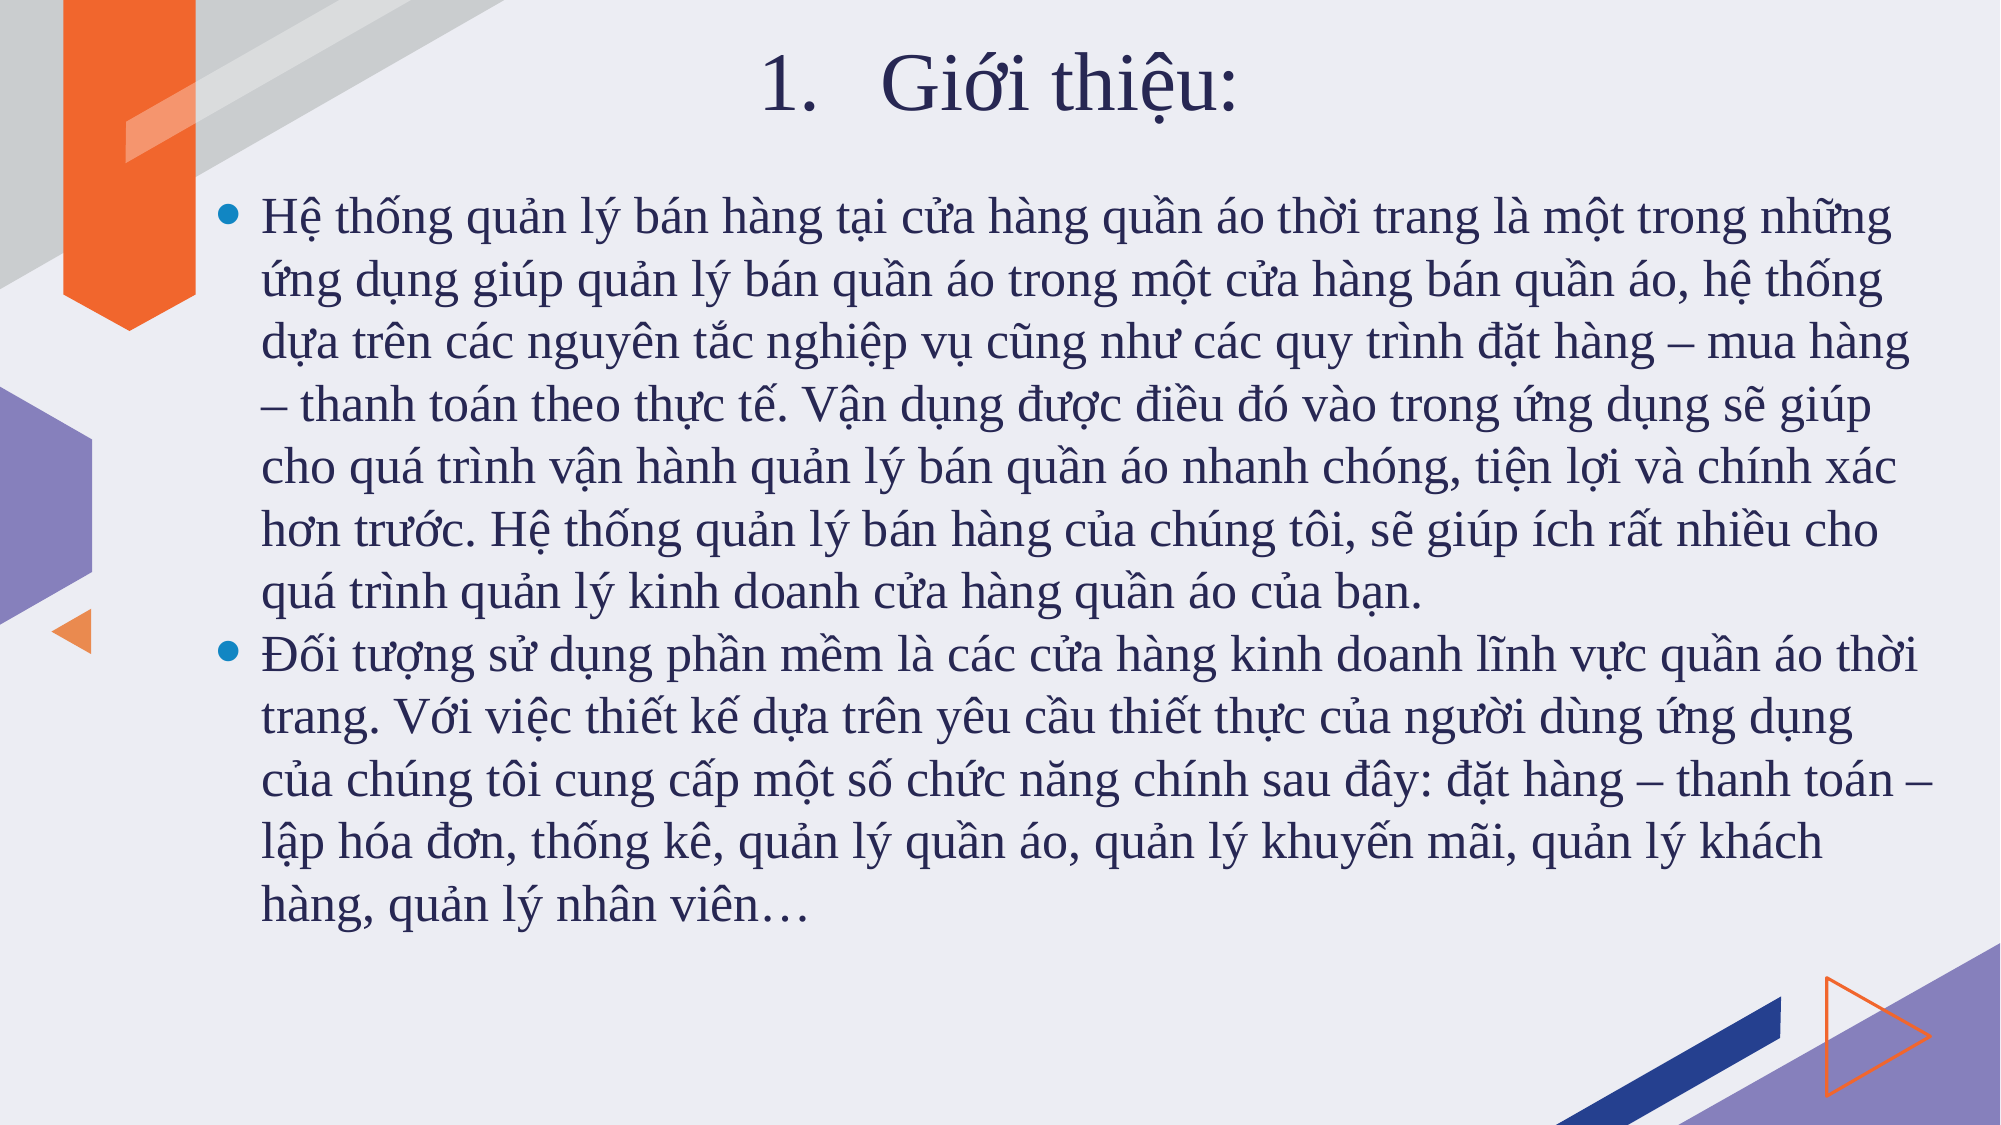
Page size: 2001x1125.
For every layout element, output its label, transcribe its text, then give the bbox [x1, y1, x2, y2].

subtitle Hệ thống quản lý bán hàng tại cửa hàng quần áo thời trang là một trong những ứng dụng giúp quản lý bán quần áo trong một cửa hàng bán quần áo, hệ thống dựa trên các nguyên tắc nghiệp vụ cũng như các quy trình đặt hàng – mua hàng – thanh toán theo thực tế. Vận dụng được điều đó vào trong ứng dụng sẽ giúp cho quá trình vận hành quản lý bán quần áo nhanh chóng, tiện lợi và chính xác hơn trước. Hệ thống quản lý bán hàng của chúng tôi, sẽ giúp ích rất nhiều cho quá trình quản lý kinh doanh cửa hàng quần áo của bạn. Đối tượng sử dụng phần mềm là các cửa hàng kinh doanh lĩnh vực quần áo thời trang. Với việc thiết kế dựa trên yêu cầu thiết thực của người dùng ứng dụng của chúng tôi cung cấp một số chức năng chính sau đây: đặt hàng – thanh toán – lập hóa đơn, thống kê, quản lý quần áo, quản lý khuyến mãi, quản lý khách hàng, quản lý nhân viên… [200, 155, 1952, 958]
title Giới thiệu: [728, 16, 1272, 155]
